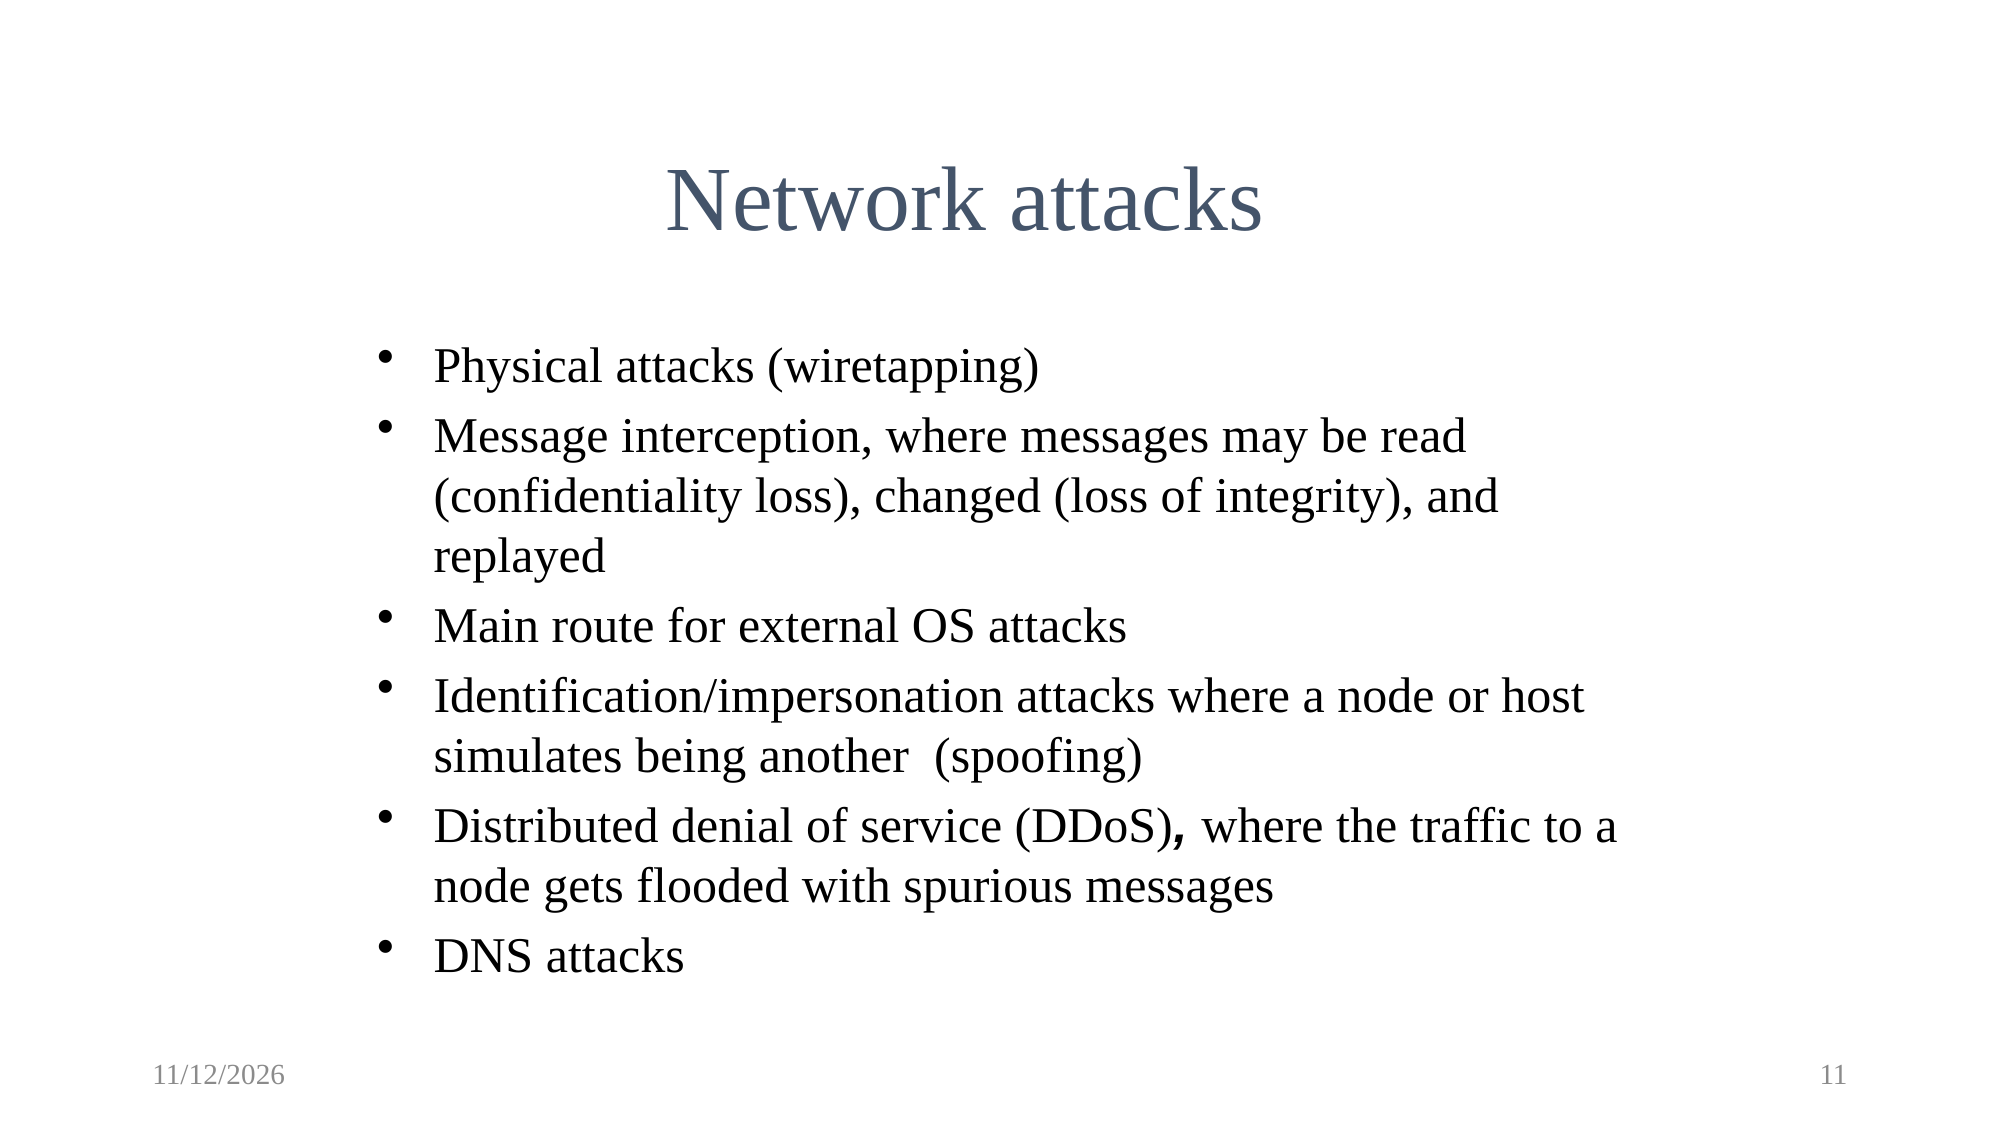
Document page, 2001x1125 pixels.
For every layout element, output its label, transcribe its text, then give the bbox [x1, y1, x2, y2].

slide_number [137, 1042, 588, 1103]
text_box Physical attacks (wiretapping) Message interception, where messages may be read (confidentiality loss), changed (loss of integrity), and replayed Main route for external OS attacks Identification/impersonation attacks where a node or host simulates being another (spoofing) Distributed denial of service (DDoS), where the traffic to a node gets flooded with spurious messages DNS attacks [362, 324, 1638, 1000]
slide_number 11 [1412, 1042, 1863, 1103]
text_box Network attacks [362, 99, 1638, 288]
